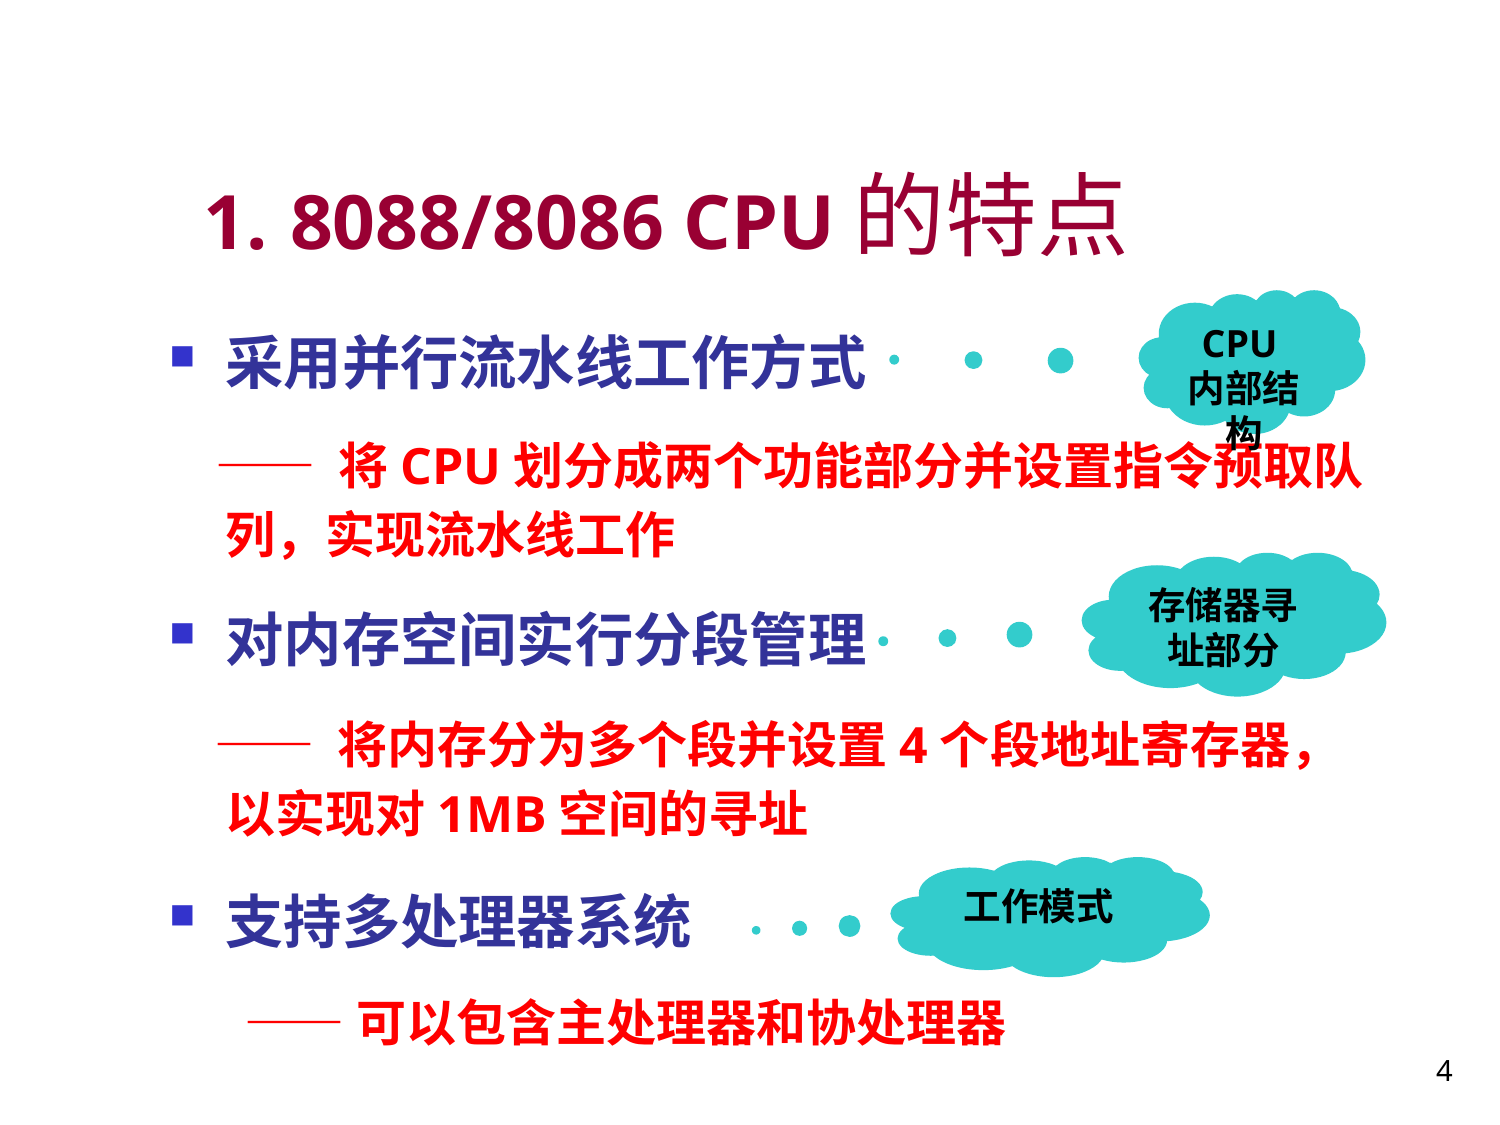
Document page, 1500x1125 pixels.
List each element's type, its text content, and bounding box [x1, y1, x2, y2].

text_box 工作模式 [793, 921, 807, 935]
text_box CPU内部结构 [965, 352, 982, 368]
text_box CPU内部结构 [1048, 348, 1073, 373]
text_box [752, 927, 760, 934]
text_box CPU内部结构 [1139, 291, 1365, 433]
text_box 存储器寻址部分 [939, 630, 956, 646]
slide_number 4 [1386, 1023, 1468, 1100]
list 采用并行流水线工作方式 —— 将CPU划分成两个功能部分并设置指令预取队列，实现流水线工作 对内存空间实行分段管理 —— 将内存分为多个段并设置4个段地址寄存器，以实现对1MB空间的寻址 支持多处理器系统 ——可以包含主处理器和协处理器 [154, 312, 1386, 1100]
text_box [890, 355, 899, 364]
text_box 存储器寻址部分 [1082, 553, 1386, 696]
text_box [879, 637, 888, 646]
text_box 存储器寻址部分 [1007, 622, 1032, 647]
text_box 工作模式 [839, 916, 860, 936]
text_box 工作模式 [891, 858, 1209, 977]
title 1. 8088/8086 CPU的特点 [188, 35, 1468, 275]
